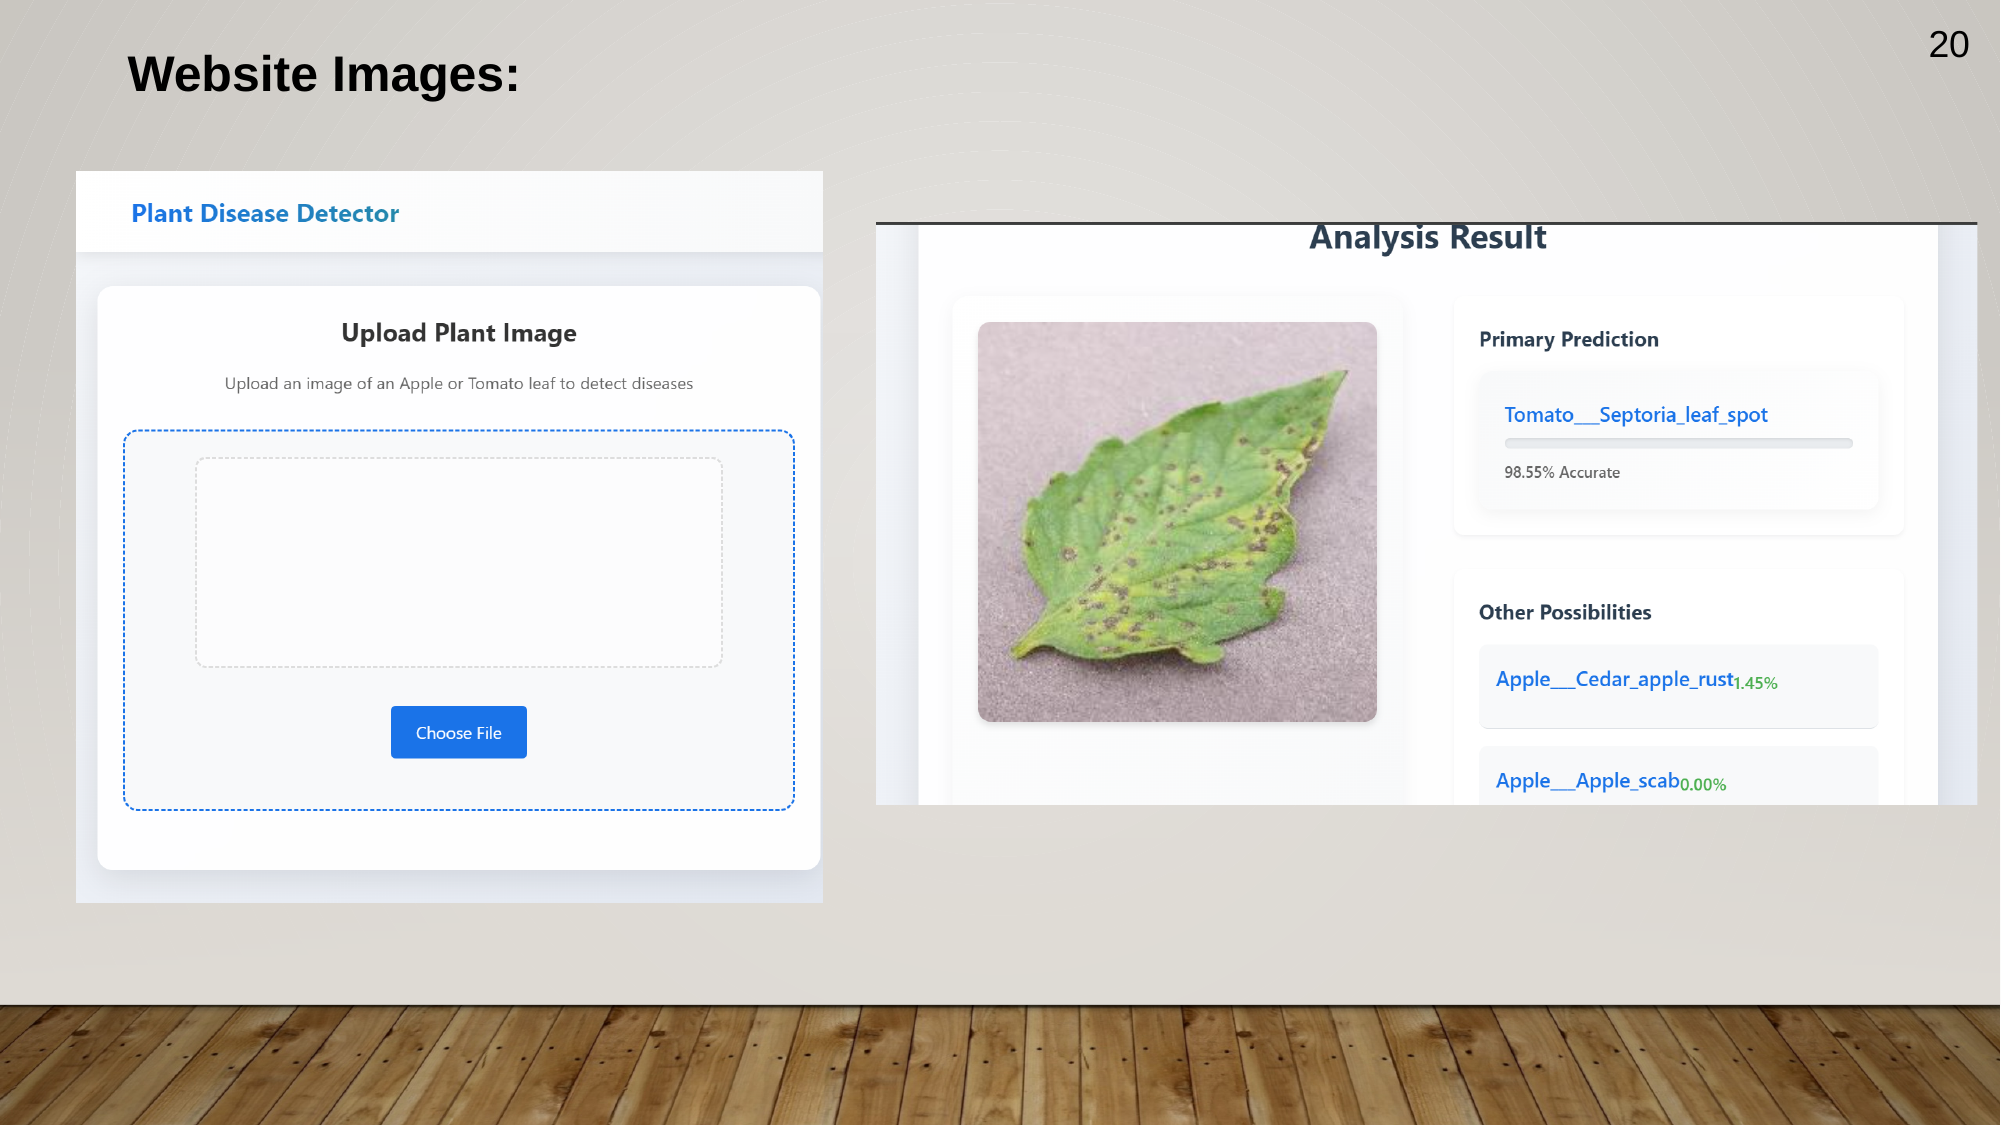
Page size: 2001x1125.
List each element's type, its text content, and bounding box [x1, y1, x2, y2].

slide_number 20 [1918, 12, 1978, 71]
text_box Website Images: [119, 33, 1607, 109]
picture [875, 222, 1978, 805]
picture [76, 171, 823, 903]
picture [0, 1005, 2000, 1125]
